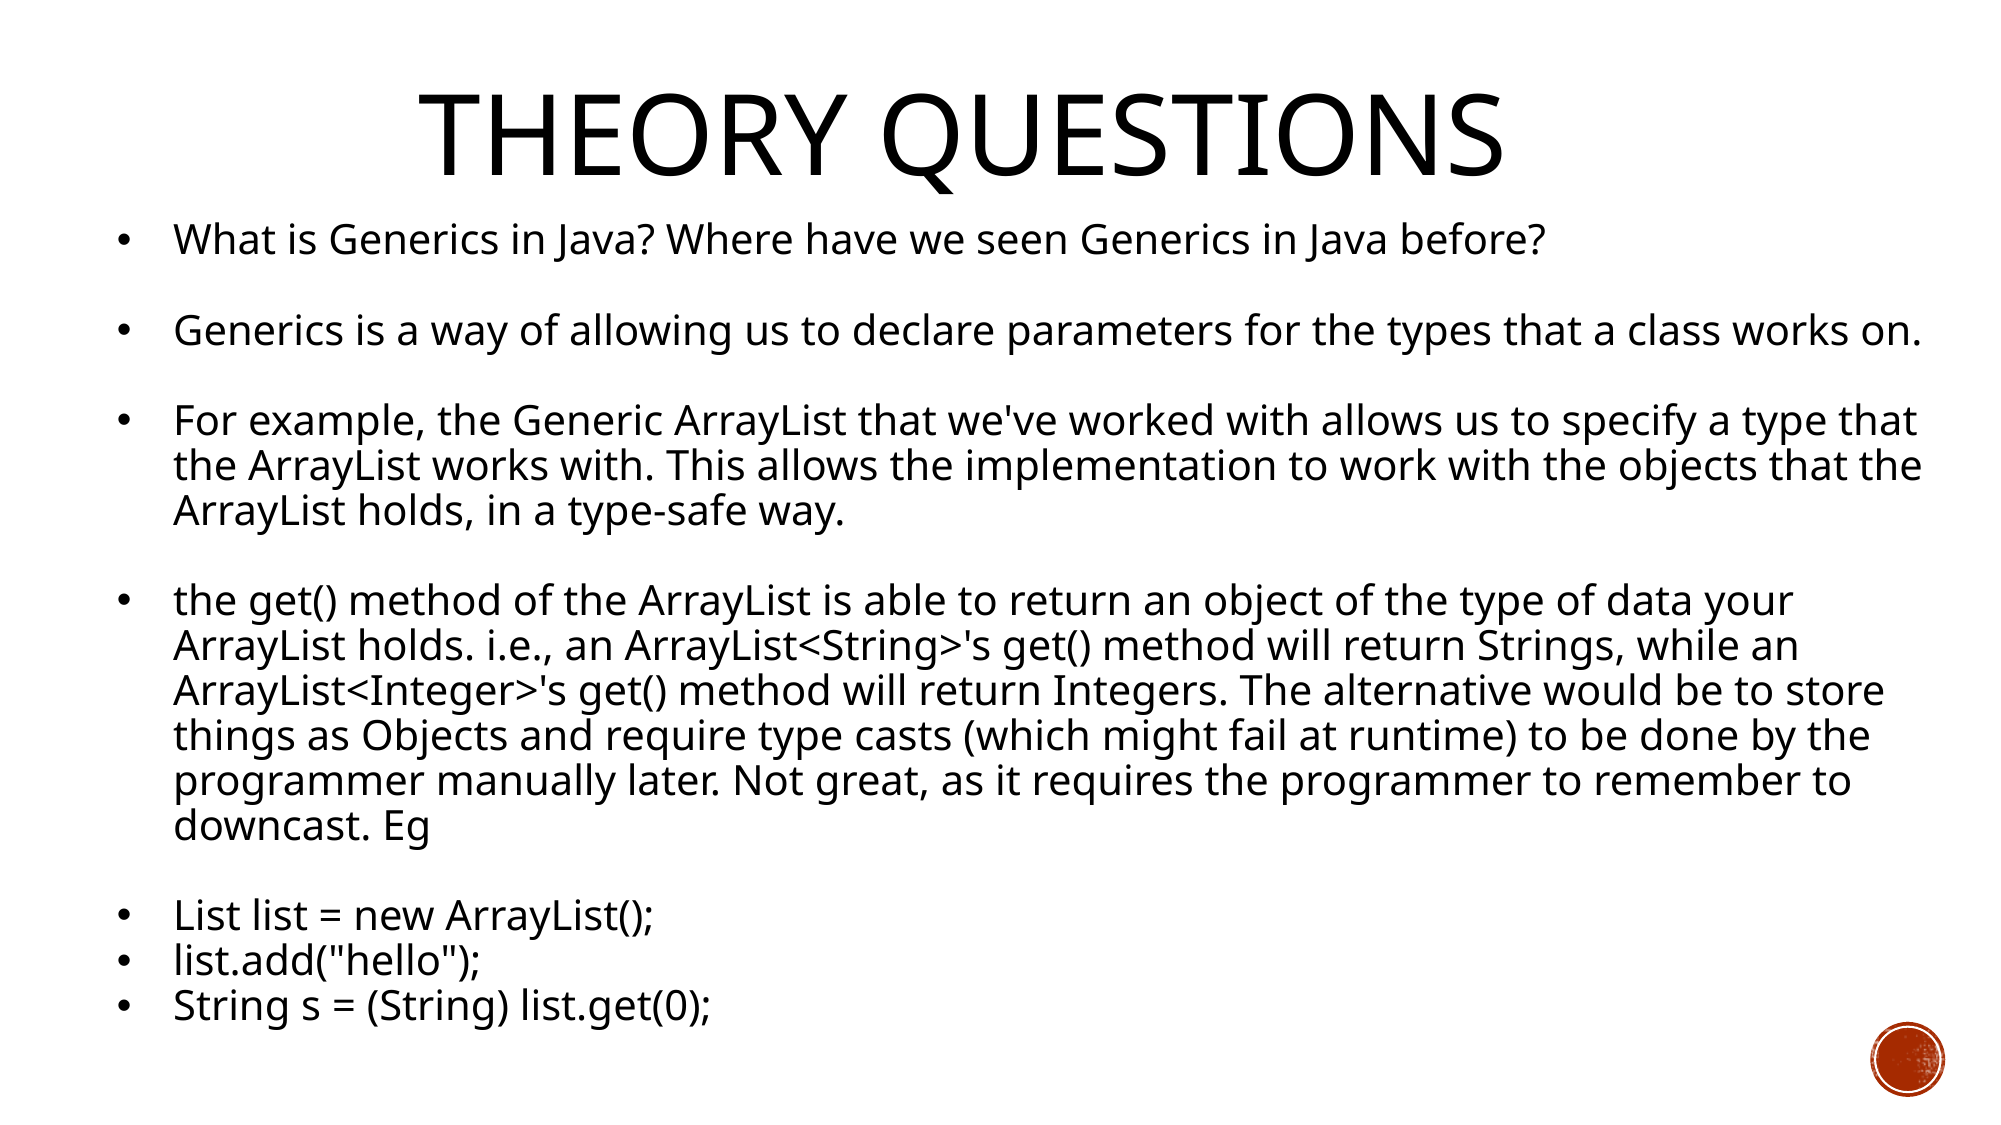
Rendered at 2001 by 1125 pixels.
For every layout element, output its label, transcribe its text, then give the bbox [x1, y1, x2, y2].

text_box What is Generics in Java? Where have we seen Generics in Java before? Generics is a way of allowing us to declare parameters for the types that a class works on. For example, the Generic ArrayList that we've worked with allows us to specify a type that the ArrayList works with. This allows the implementation to work with the objects that the ArrayList holds, in a type-safe way. the get() method of the ArrayList is able to return an object of the type of data your ArrayList holds. i.e., an ArrayList<String>'s get() method will return Strings, while an ArrayList<Integer>'s get() method will return Integers. The alternative would be to store things as Objects and require type casts (which might fail at runtime) to be done by the programmer manually later. Not great, as it requires the programmer to remember to downcast. Eg List list = new ArrayList(); list.add("hello"); String s = (String) list.get(0); [101, 206, 1972, 1042]
text_box [51, 868, 1849, 1125]
title Theory Questions [148, 45, 1778, 165]
text_box [55, 165, 1852, 673]
